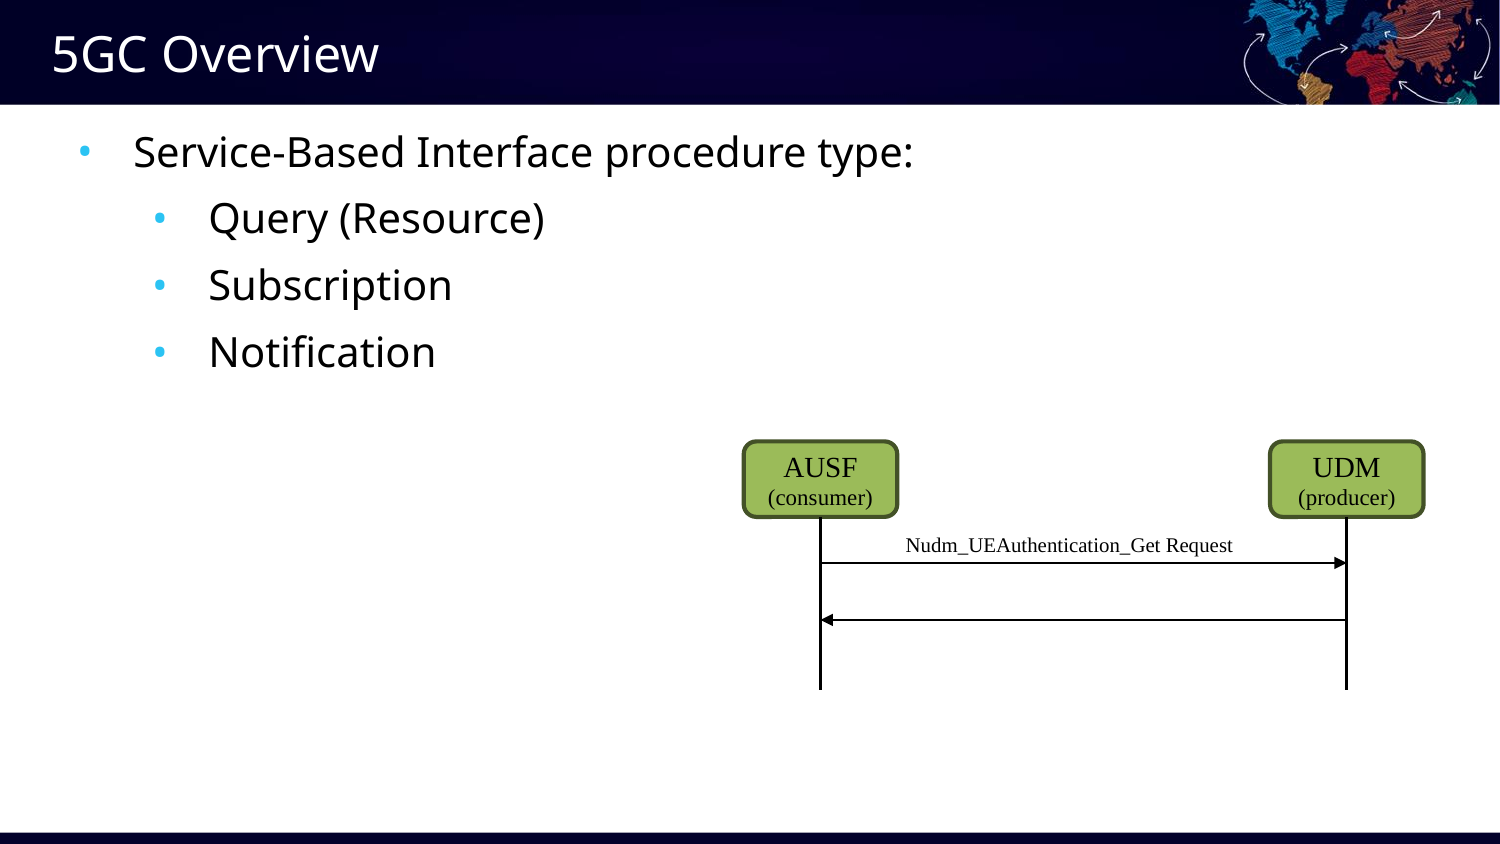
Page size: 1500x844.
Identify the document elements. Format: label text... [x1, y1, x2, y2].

title 5GC Overview [49, 20, 488, 164]
text_box Service-Based Interface procedure type: Query (Resource) Subscription Notification [74, 108, 1500, 443]
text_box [743, 441, 1424, 691]
picture [0, 0, 1500, 105]
